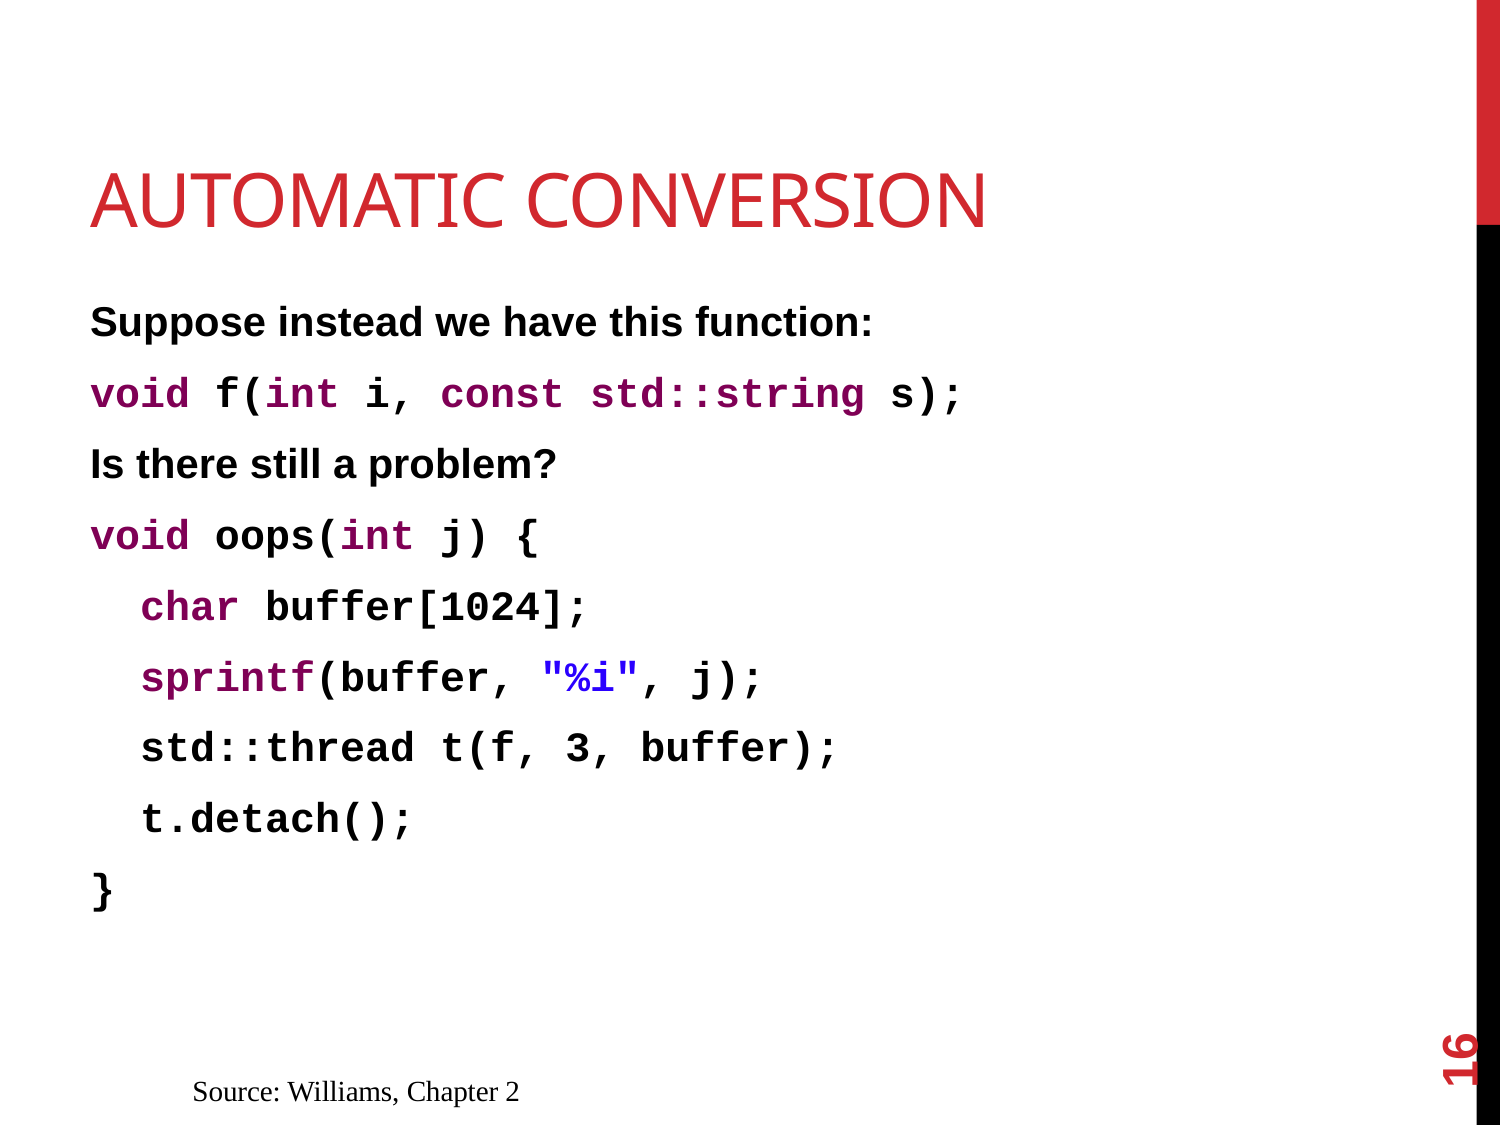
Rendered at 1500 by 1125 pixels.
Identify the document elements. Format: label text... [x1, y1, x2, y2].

list Suppose instead we have this function: void f(int i, const std::string s); Is there still a problem? void oops(int j) { char buffer[1024]; sprintf(buffer, "%i", j); std::thread t(f, 3, buffer); t.detach(); } [75, 287, 1325, 1005]
slide_number 16 [1427, 887, 1488, 1104]
footer Source: Williams, Chapter 2 [75, 1065, 638, 1112]
title Automatic conversion [75, 25, 1025, 250]
